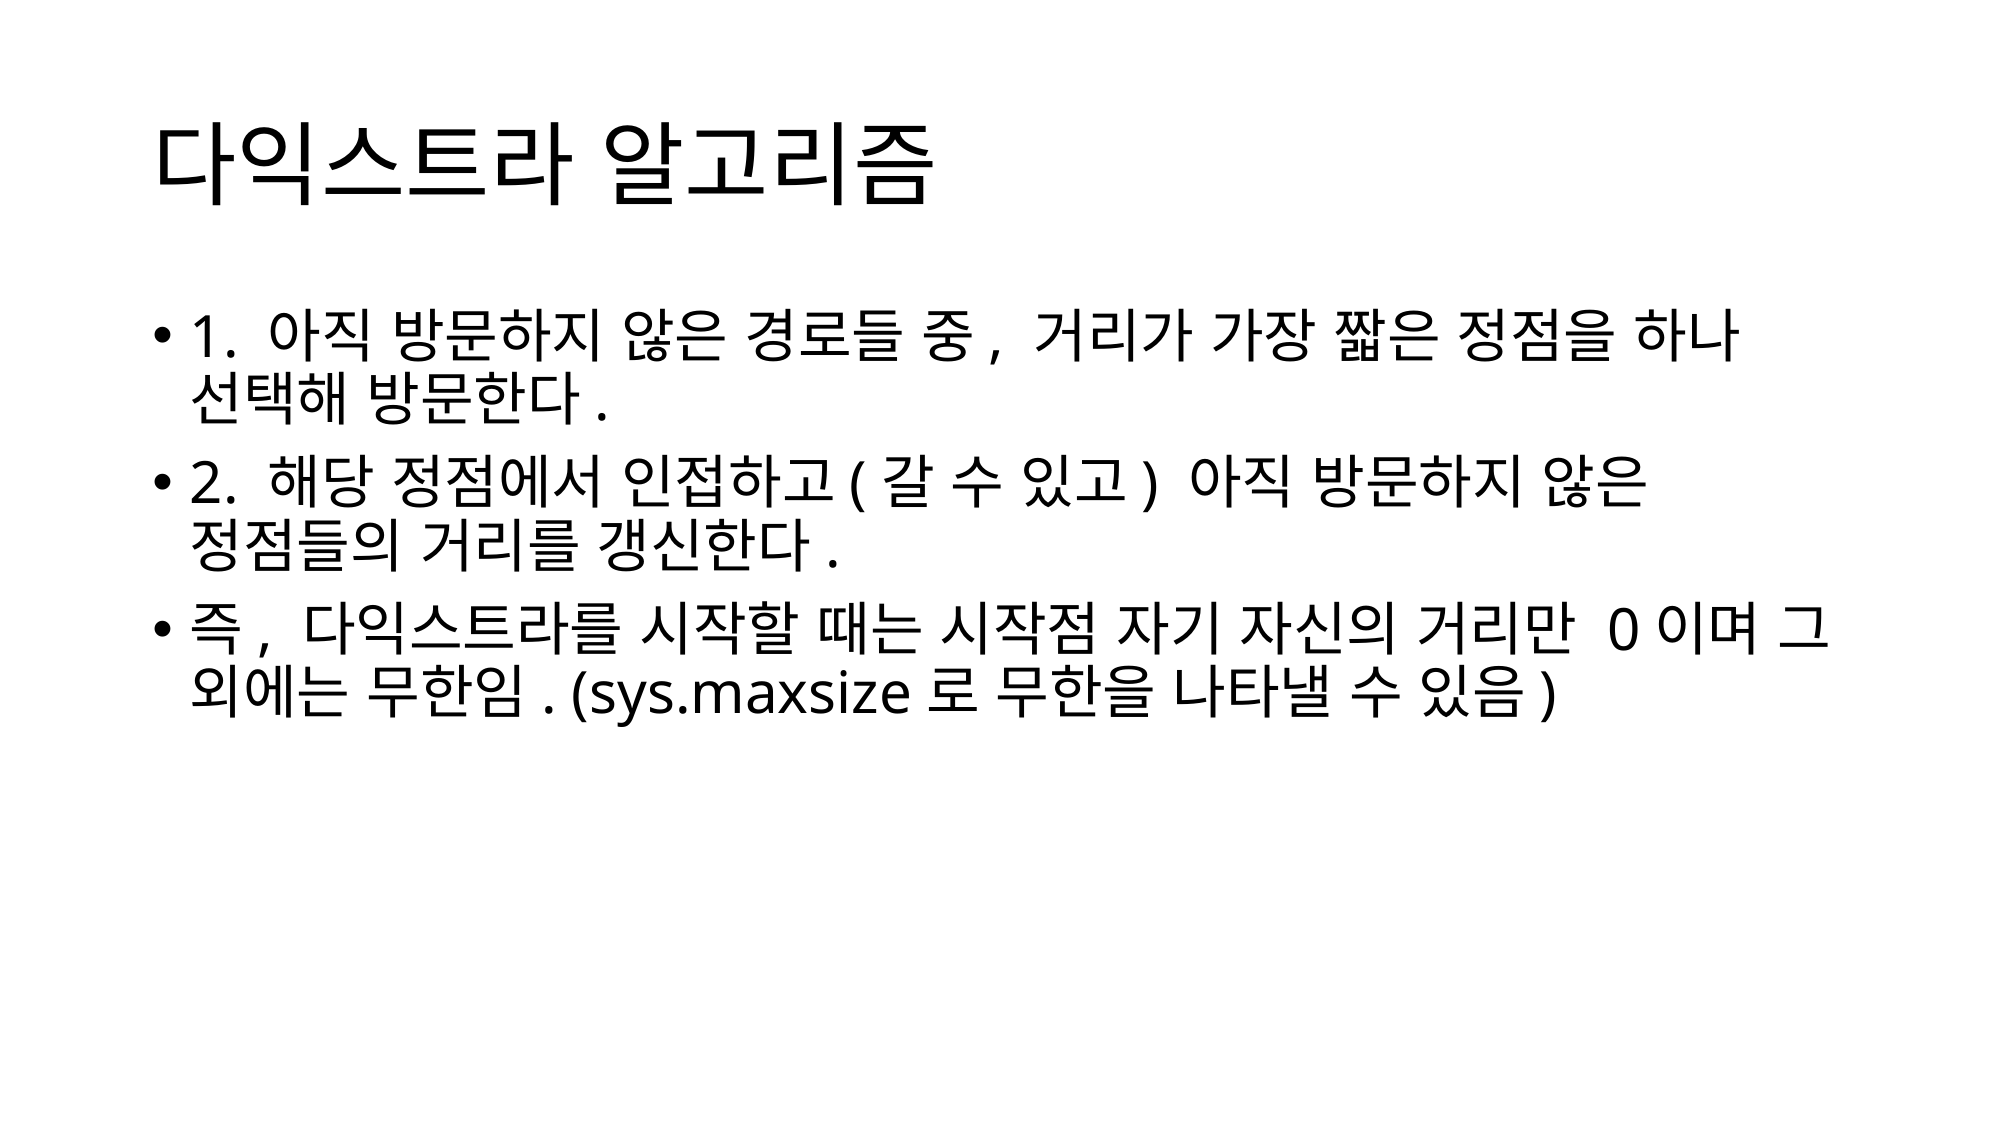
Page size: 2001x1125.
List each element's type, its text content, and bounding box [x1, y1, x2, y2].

list 1. 아직 방문하지 않은 경로들 중, 거리가 가장 짧은 정점을 하나 선택해 방문한다. 2. 해당 정점에서 인접하고(갈 수 있고) 아직 방문하지 않은 정점들의 거리를 갱신한다. 즉, 다익스트라를 시작할 때는 시작점 자기 자신의 거리만 0이며 그 외에는 무한임. (sys.maxsize로 무한을 나타낼 수 있음) [137, 299, 1863, 1014]
title 다익스트라 알고리즘 [137, 59, 1863, 278]
